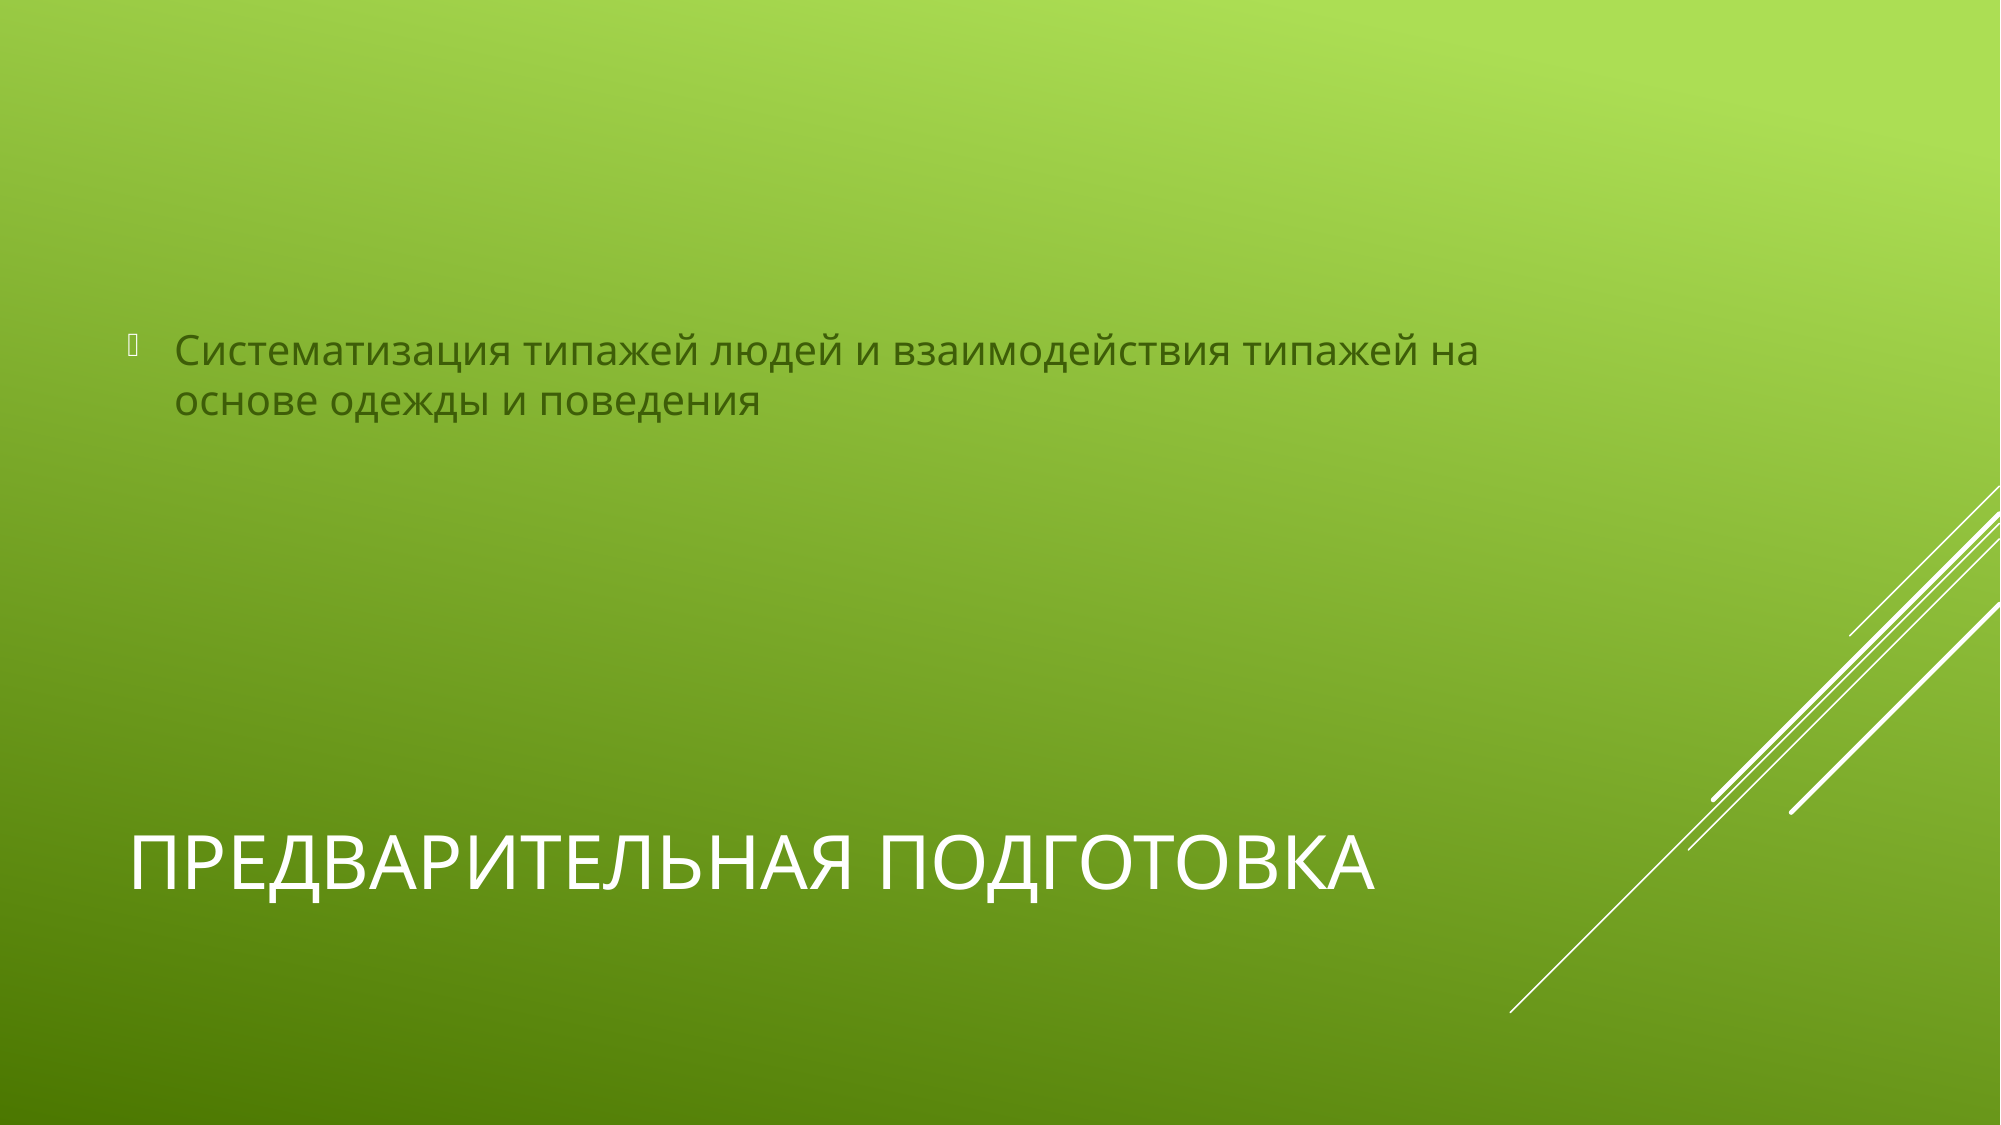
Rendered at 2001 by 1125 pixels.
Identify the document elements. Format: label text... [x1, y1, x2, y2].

title Предварительная подготовка [112, 736, 1513, 984]
list Систематизация типажей людей и взаимодействия типажей на основе одежды и поведения [112, 112, 1513, 706]
